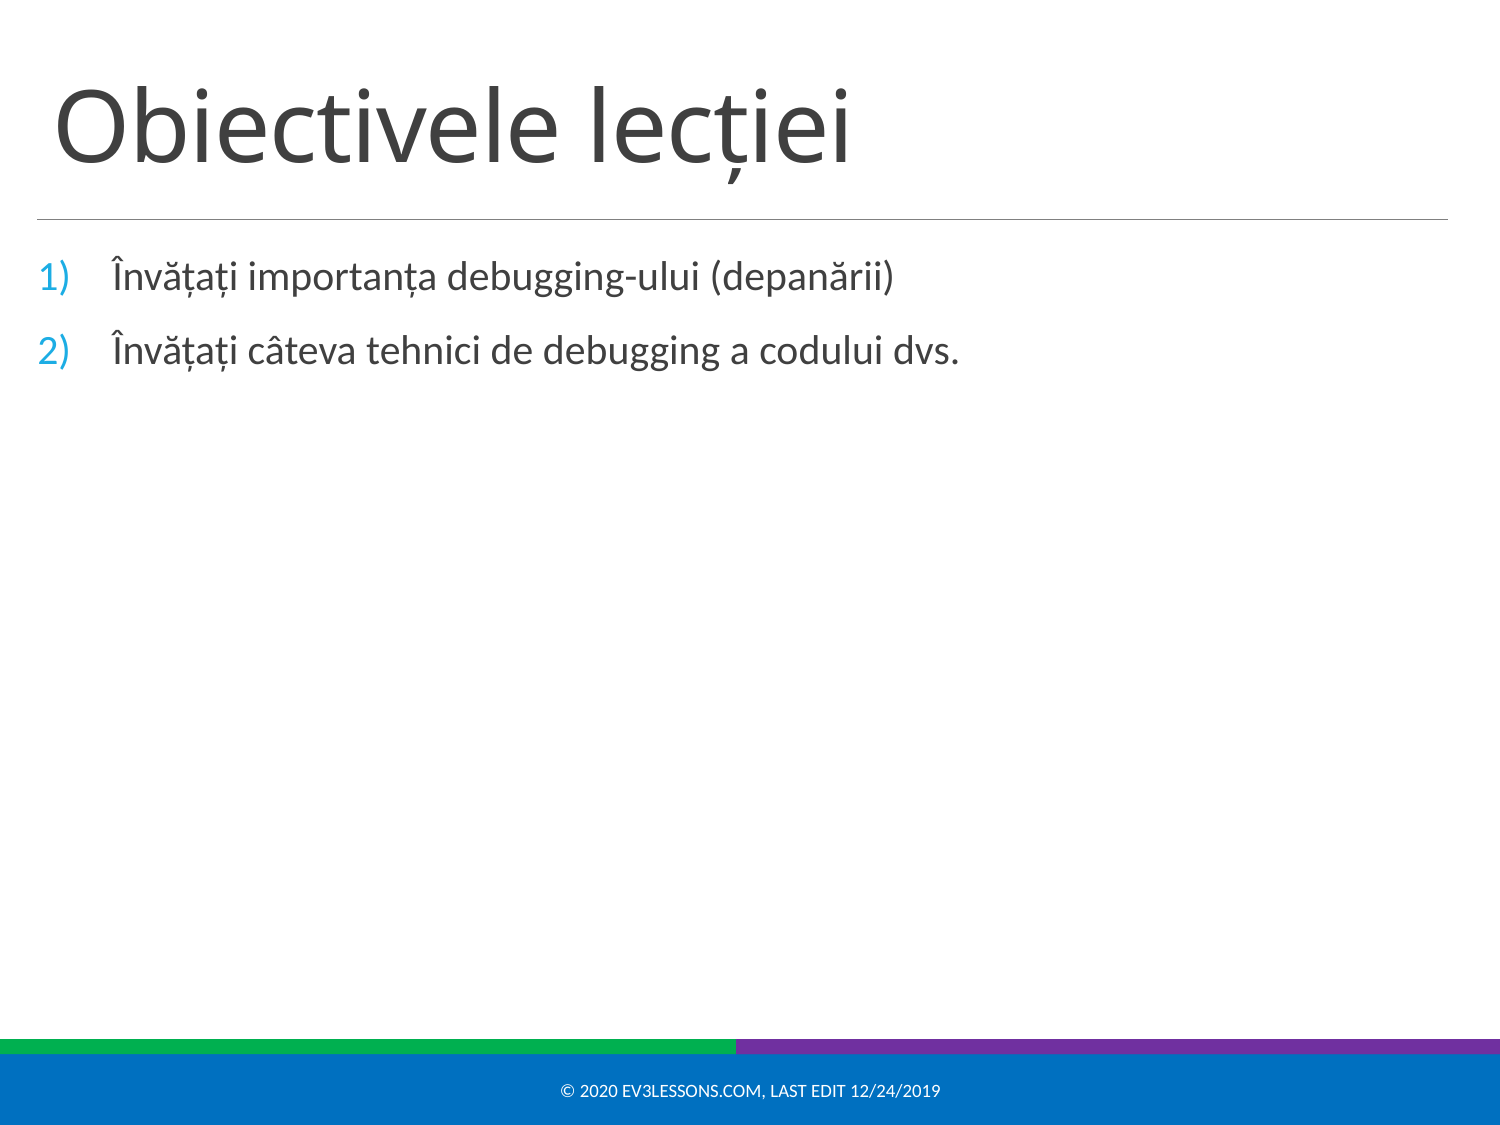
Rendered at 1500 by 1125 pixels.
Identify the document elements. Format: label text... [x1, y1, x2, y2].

list Învățați importanța debugging-ului (depanării) Învățați câteva tehnici de debugging a codului dvs. [37, 246, 1448, 1011]
title Obiectivele lecției [37, 47, 1448, 191]
footer © 2020 EV3Lessons.com, Last edit 12/24/2019 [453, 1059, 1047, 1120]
